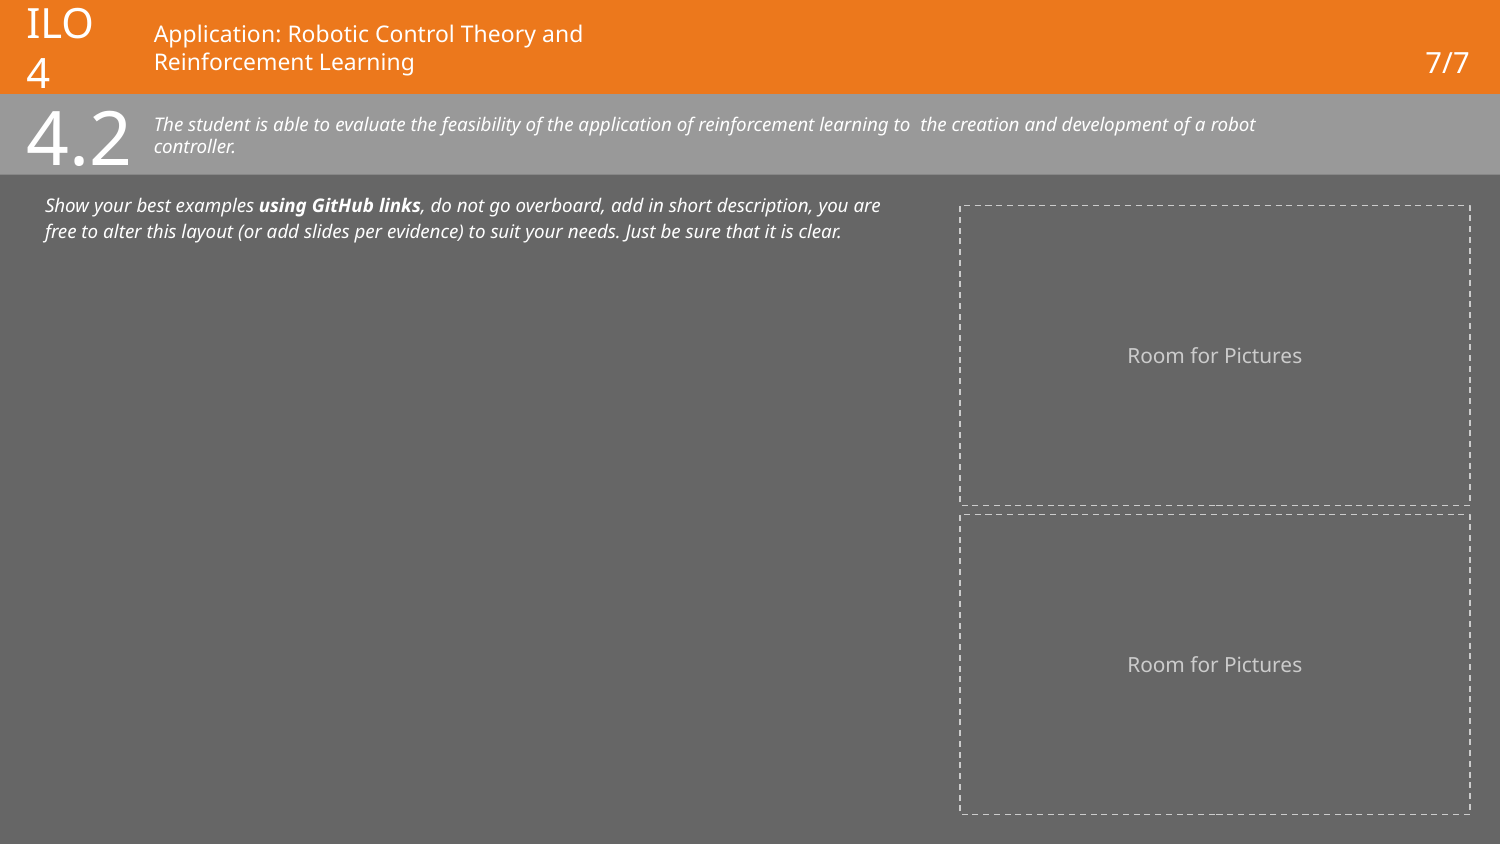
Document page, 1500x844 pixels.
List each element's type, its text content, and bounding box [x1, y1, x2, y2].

list Show your best examples using GitHub links, do not go overboard, add in short description, you are free to alter this layout (or add slides per evidence) to suit your needs. Just be sure that it is clear. [30, 176, 930, 815]
title 4.2 [11, 94, 138, 176]
title ILO 4 [11, 0, 138, 94]
title The student is able to evaluate the feasibility of the application of reinforcement learning to the creation and development of a robot controller. [138, 94, 1339, 176]
title 7/7 [1159, 0, 1485, 95]
title Application: Robotic Control Theory and Reinforcement Learning [138, 0, 717, 95]
